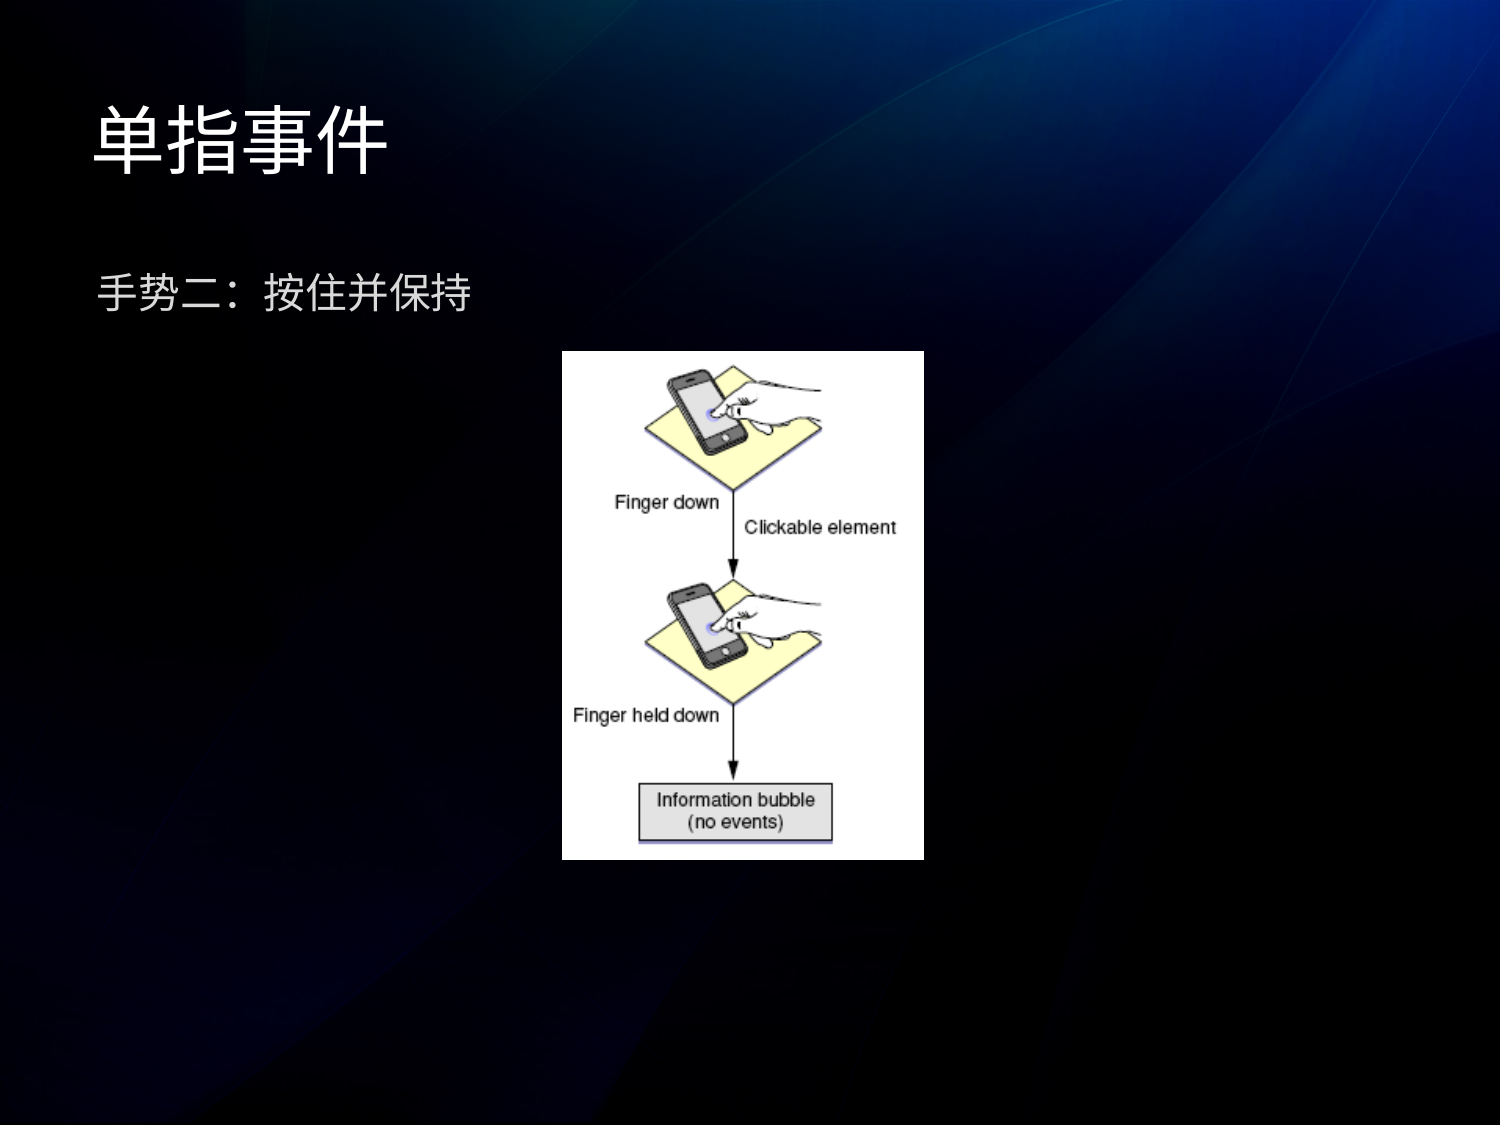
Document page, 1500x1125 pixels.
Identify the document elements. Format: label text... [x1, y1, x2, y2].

title 单指事件 [75, 45, 1425, 233]
text_box 手势二：按住并保持 [82, 234, 844, 325]
picture [0, 0, 1500, 1125]
